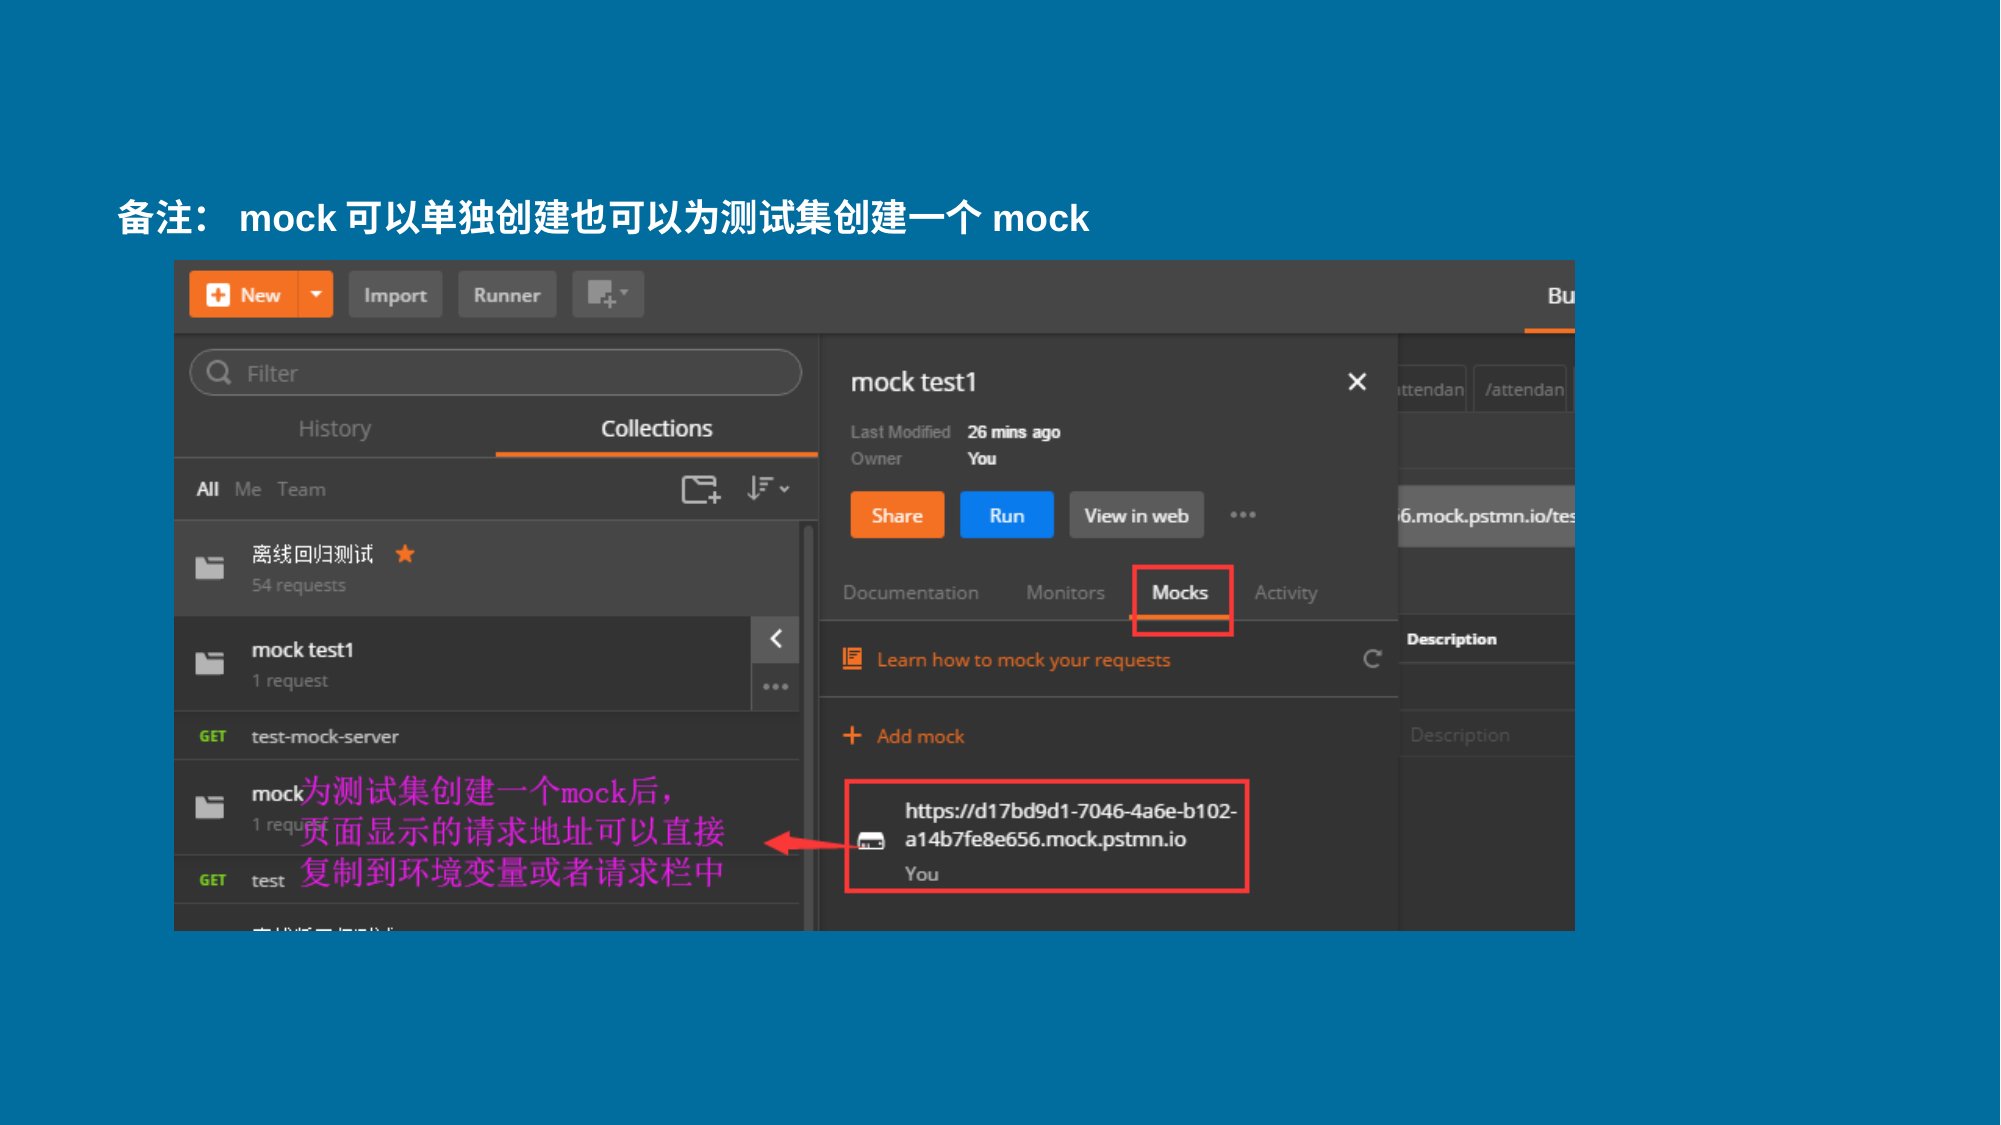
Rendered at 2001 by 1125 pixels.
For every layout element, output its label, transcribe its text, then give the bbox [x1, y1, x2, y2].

title 备注：mock可以单独创建也可以为测试集创建一个mock [102, 134, 1855, 304]
picture [175, 261, 1574, 930]
